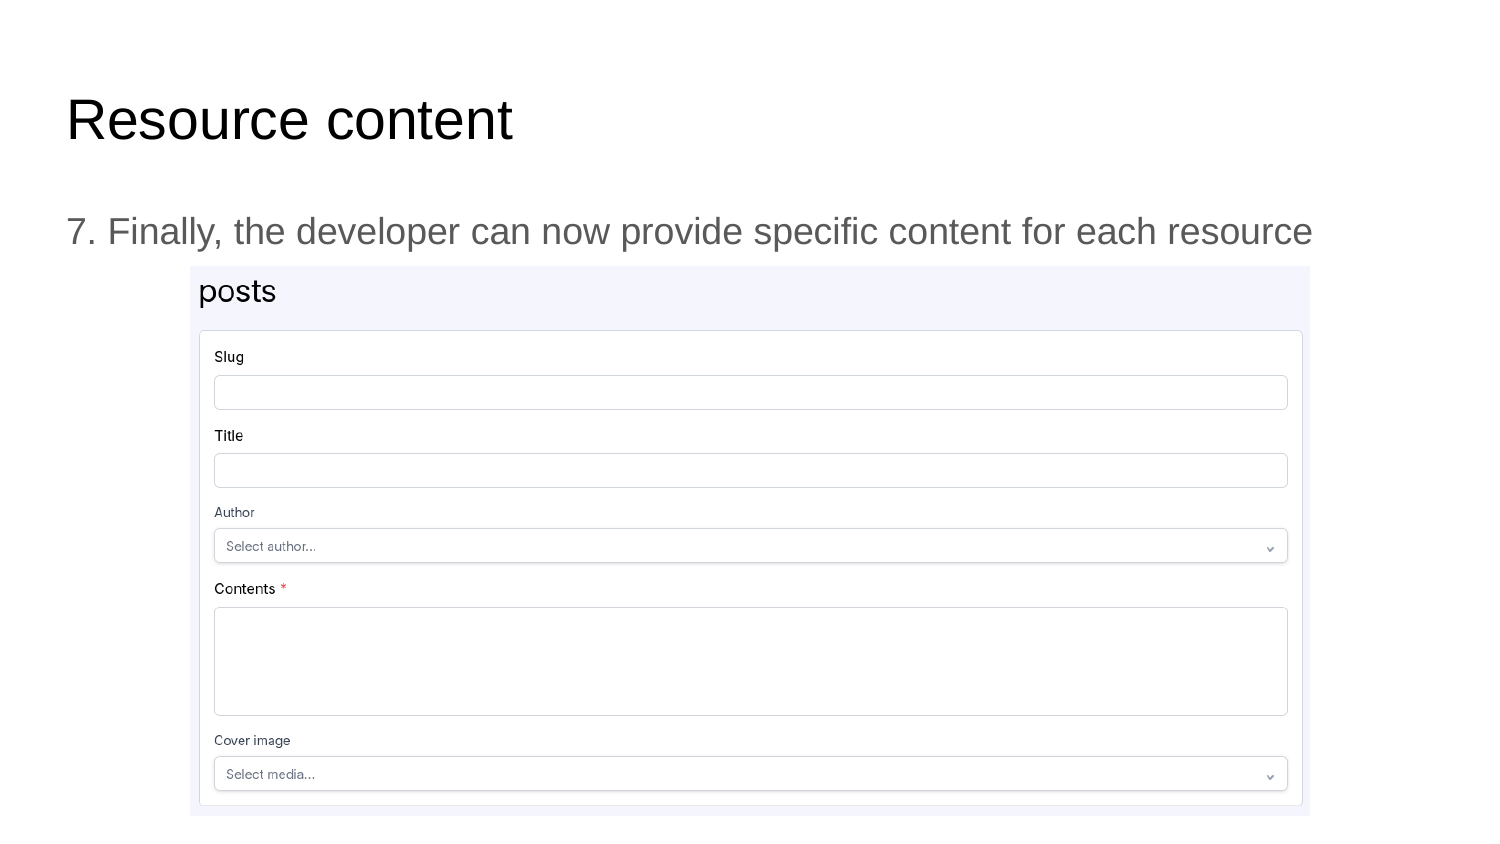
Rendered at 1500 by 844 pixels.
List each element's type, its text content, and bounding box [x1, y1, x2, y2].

list 7. Finally, the developer can now provide specific content for each resource [51, 189, 1449, 750]
title Resource content [51, 72, 1449, 167]
picture [190, 265, 1310, 816]
